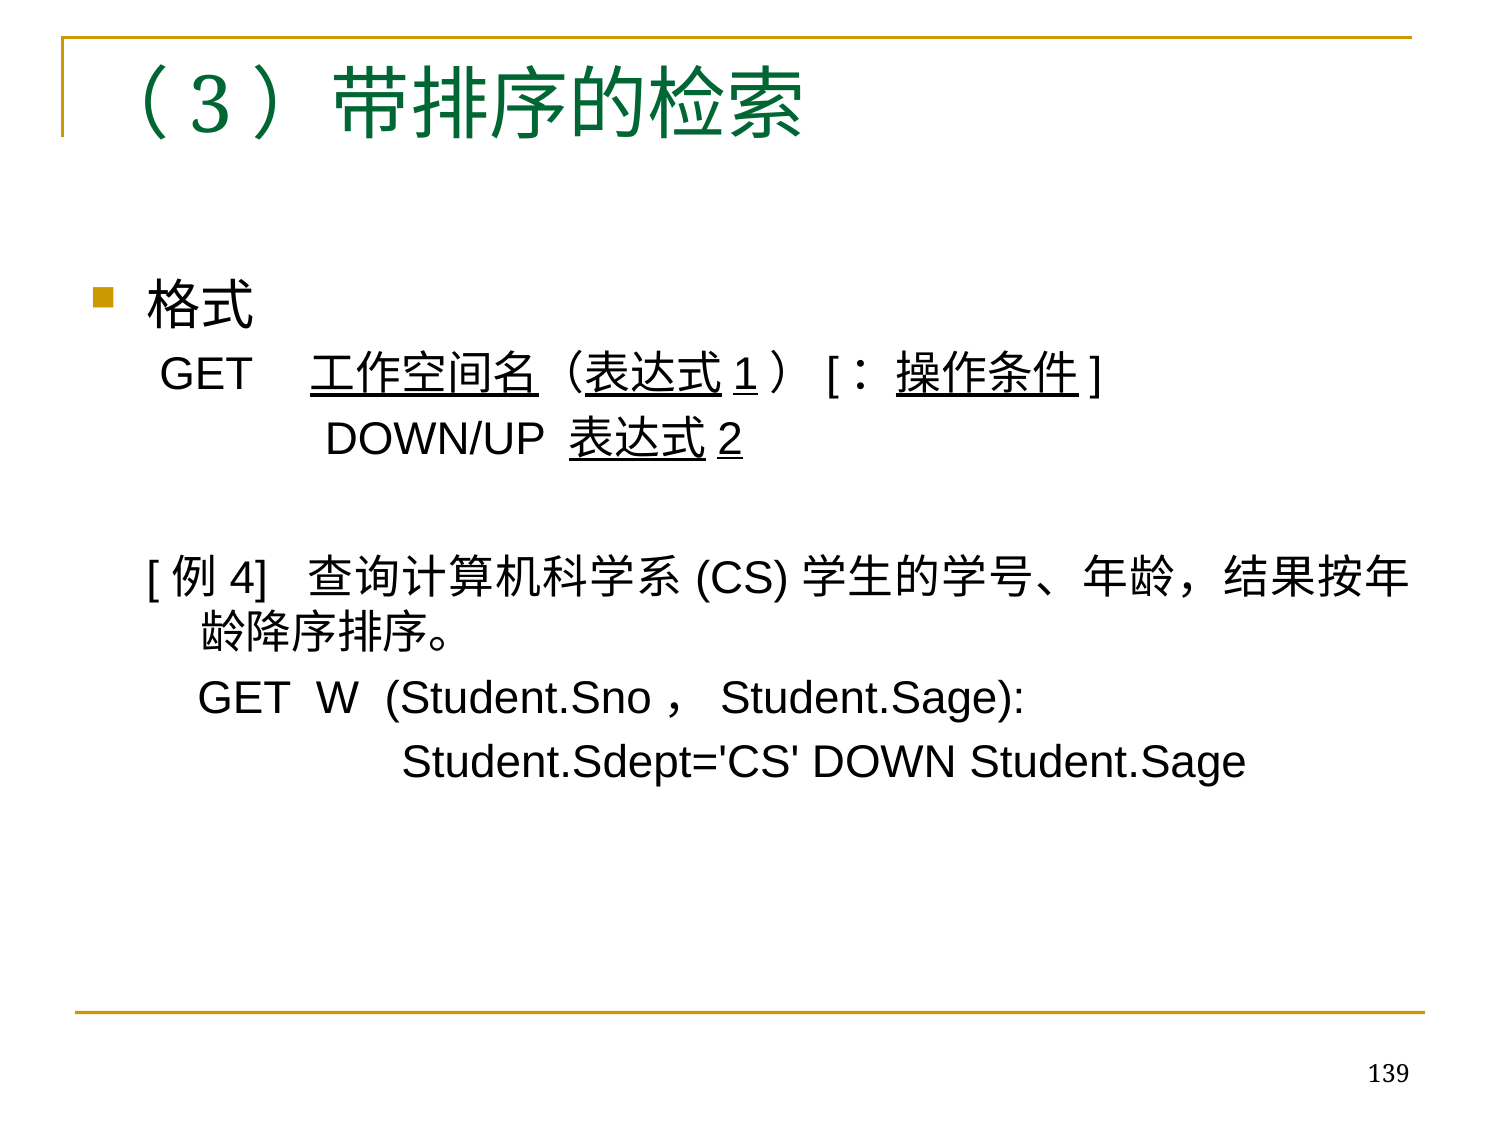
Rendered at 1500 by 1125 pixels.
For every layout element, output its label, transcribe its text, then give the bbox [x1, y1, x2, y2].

title （3）带排序的检索 [75, 45, 1425, 233]
list 格式 GET 工作空间名（表达式1）[：操作条件] DOWN/UP 表达式2 [例4] 查询计算机科学系(CS)学生的学号、年龄，结果按年龄降序排序。 GET W (Student.Sno，Student.Sage): Student.Sdept='CS' DOWN Student.Sage [75, 262, 1425, 1006]
slide_number 139 [1074, 1024, 1425, 1100]
